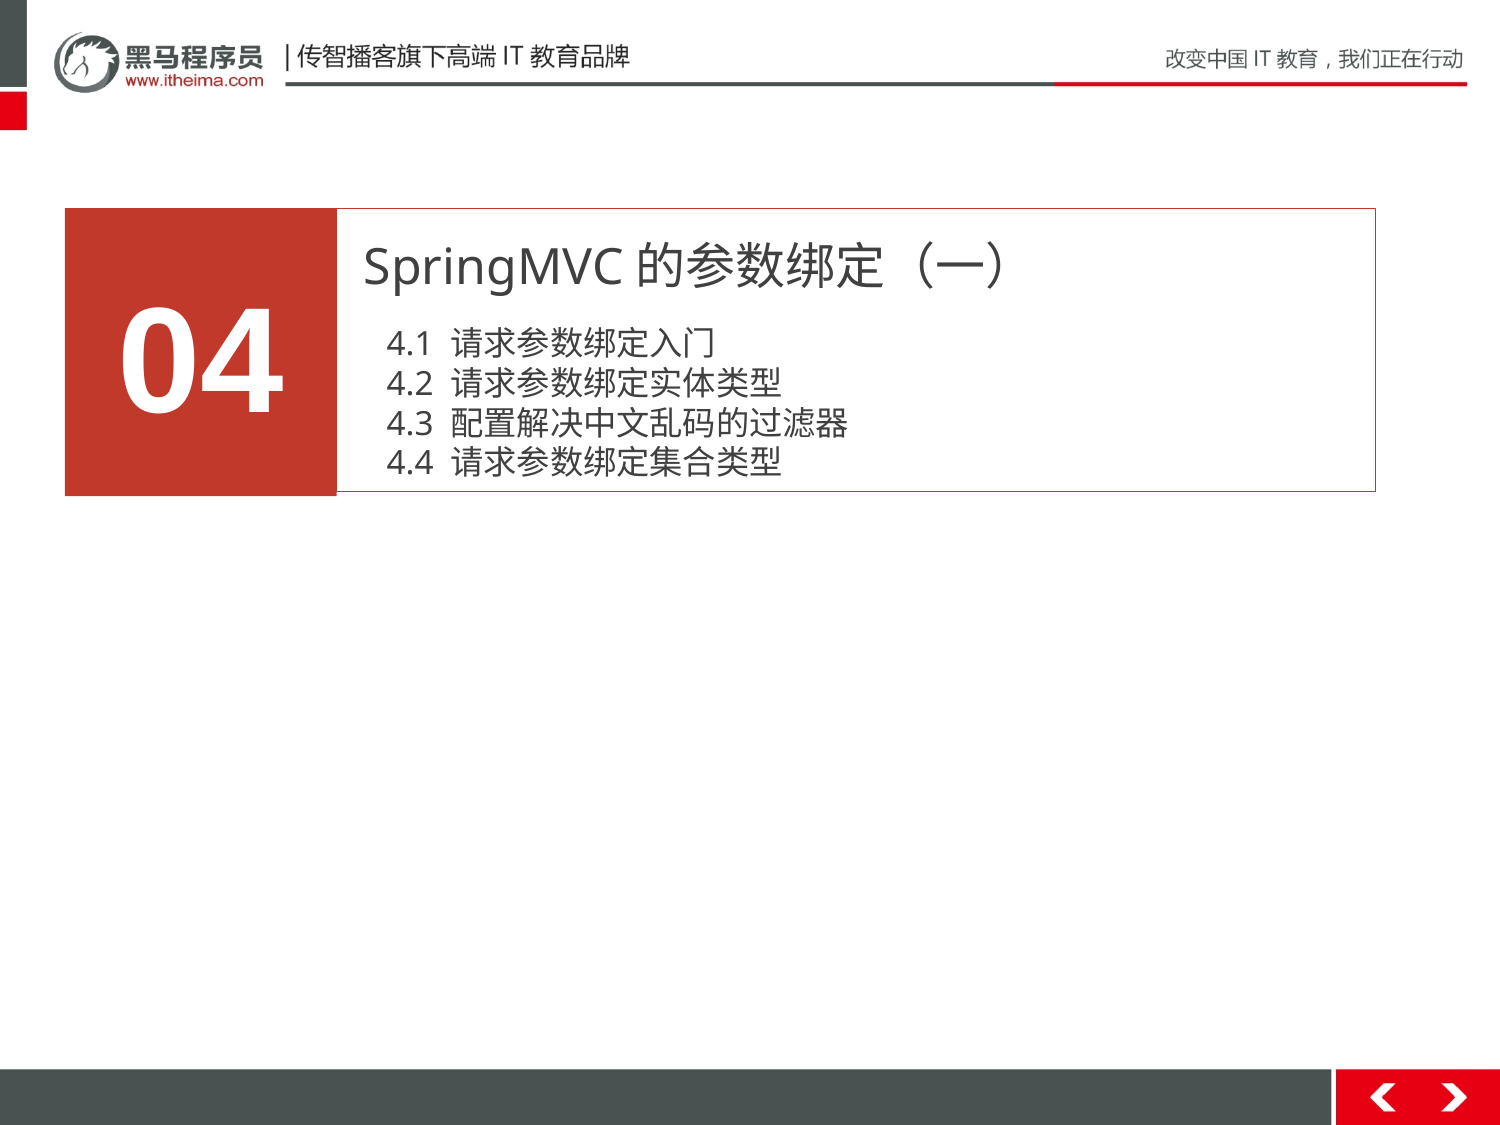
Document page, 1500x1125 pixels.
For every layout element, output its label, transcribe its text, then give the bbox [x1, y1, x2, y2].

text_box [339, 206, 1378, 493]
text_box 04 [63, 206, 339, 498]
picture [0, 0, 1500, 1125]
